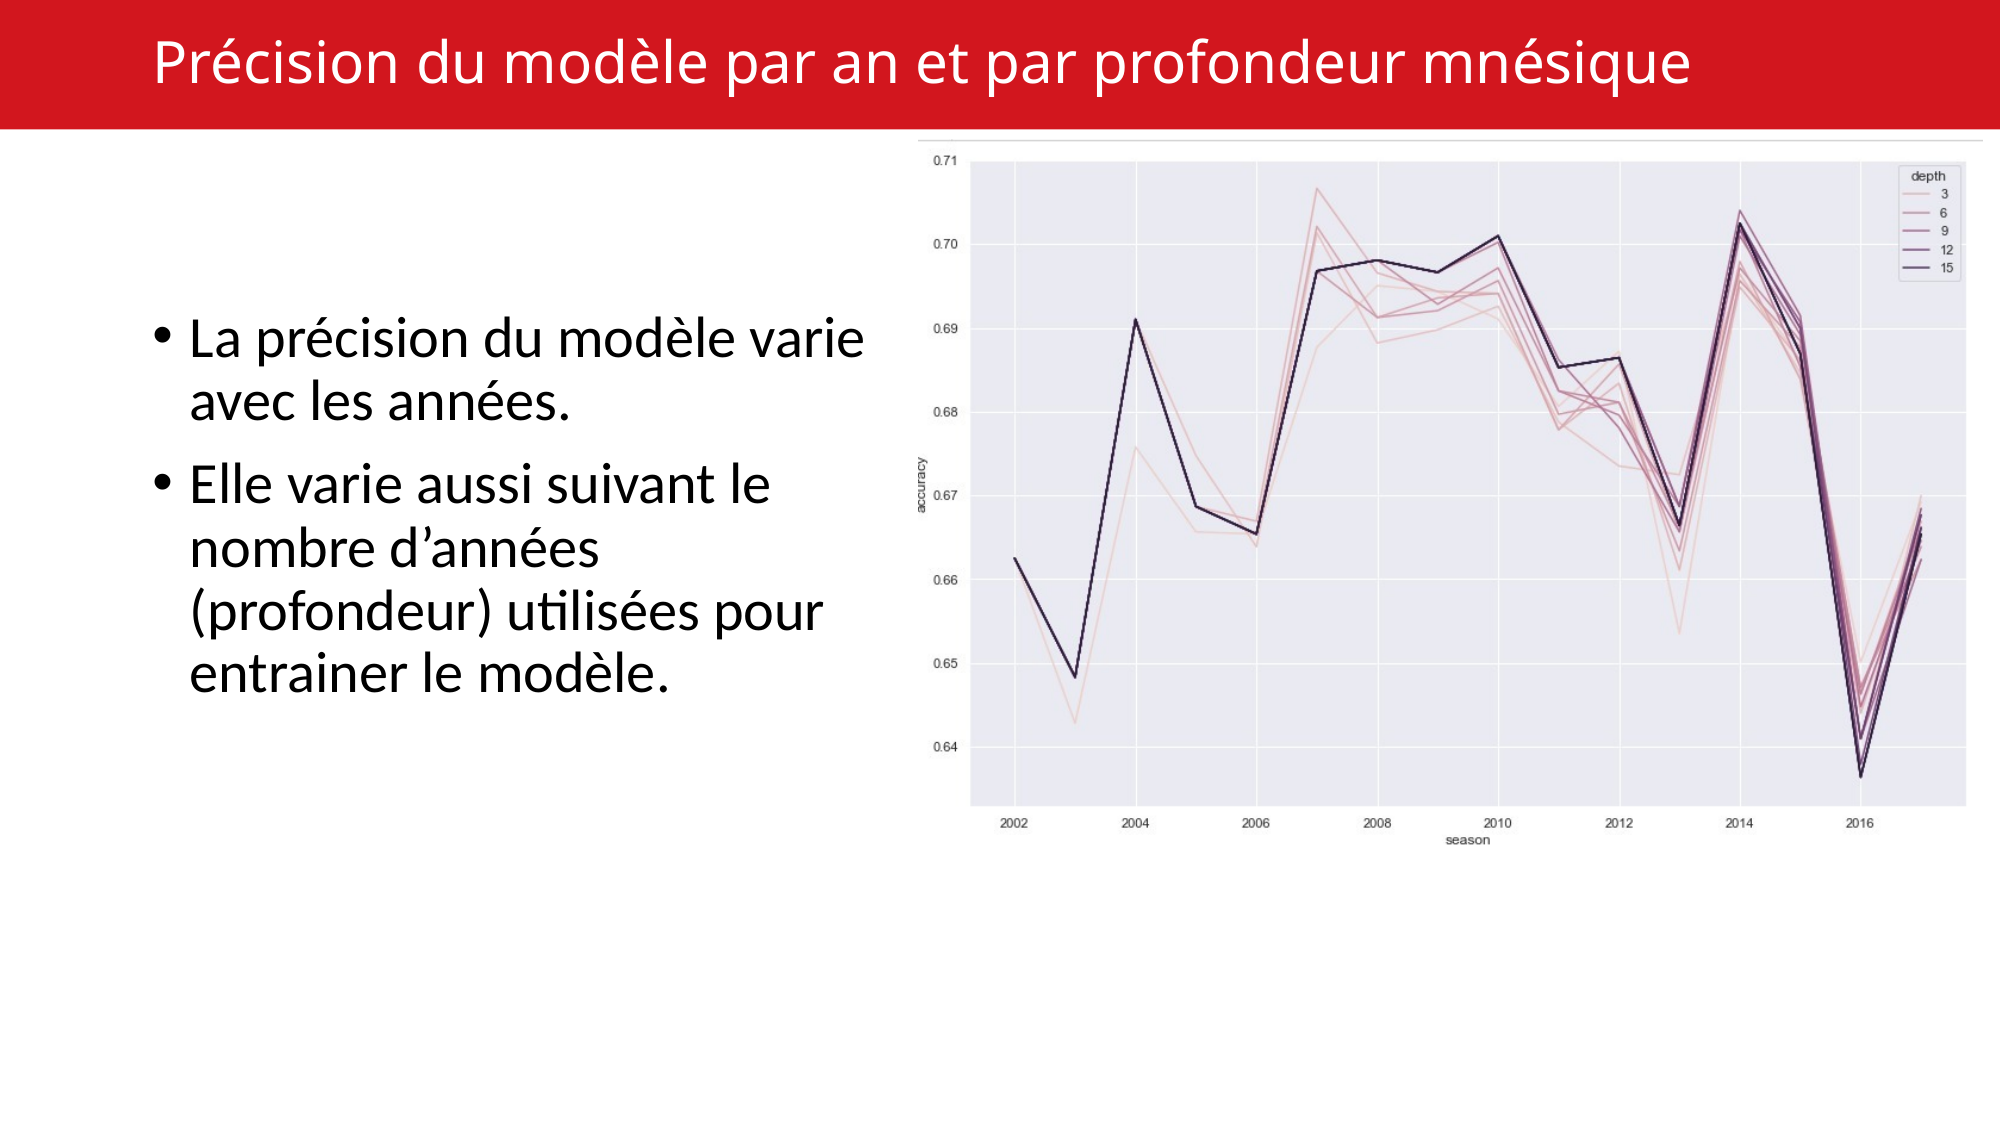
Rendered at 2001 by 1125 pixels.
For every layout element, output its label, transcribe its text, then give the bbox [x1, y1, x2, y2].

list La précision du modèle varie avec les années. Elle varie aussi suivant le nombre d’années (profondeur) utilisées pour entrainer le modèle. [137, 299, 908, 1014]
picture [918, 139, 1983, 854]
title Précision du modèle par an et par profondeur mnésique [137, 3, 1863, 126]
